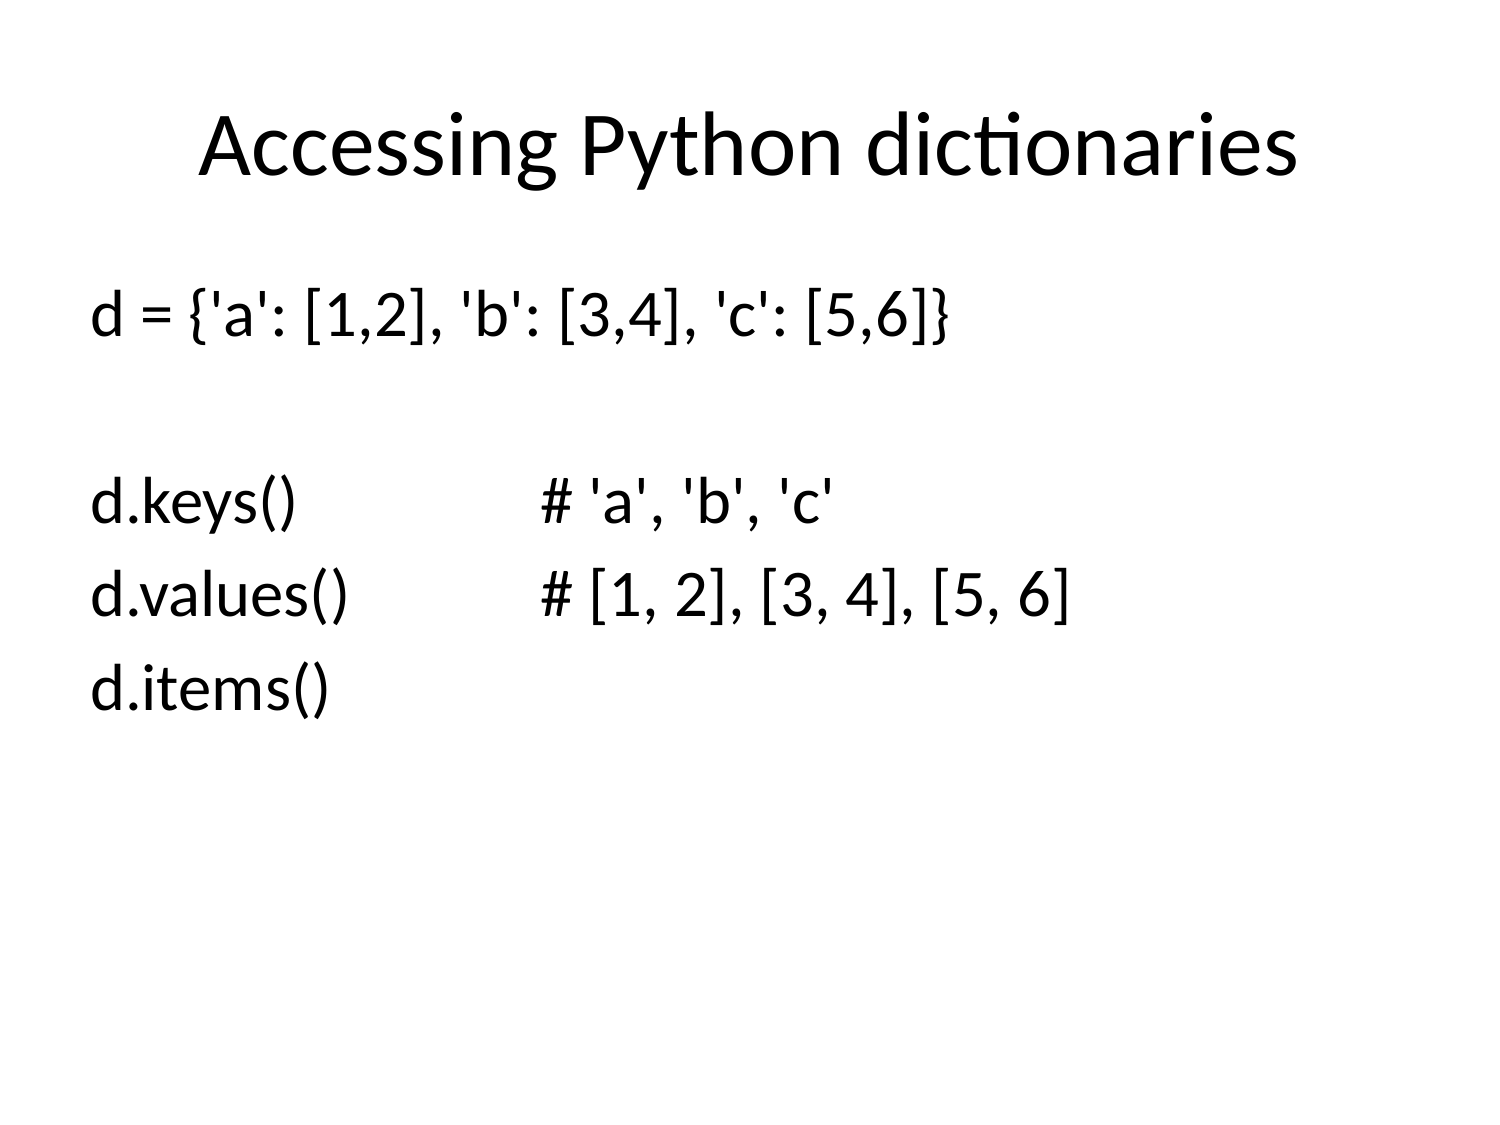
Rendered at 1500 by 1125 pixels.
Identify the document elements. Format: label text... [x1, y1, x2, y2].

title Accessing Python dictionaries [75, 45, 1425, 233]
list d = {'a': [1,2], 'b': [3,4], 'c': [5,6]} d.keys() # 'a', 'b', 'c' d.values() # [1, 2], [3, 4], [5, 6] d.items() [75, 262, 1425, 1005]
